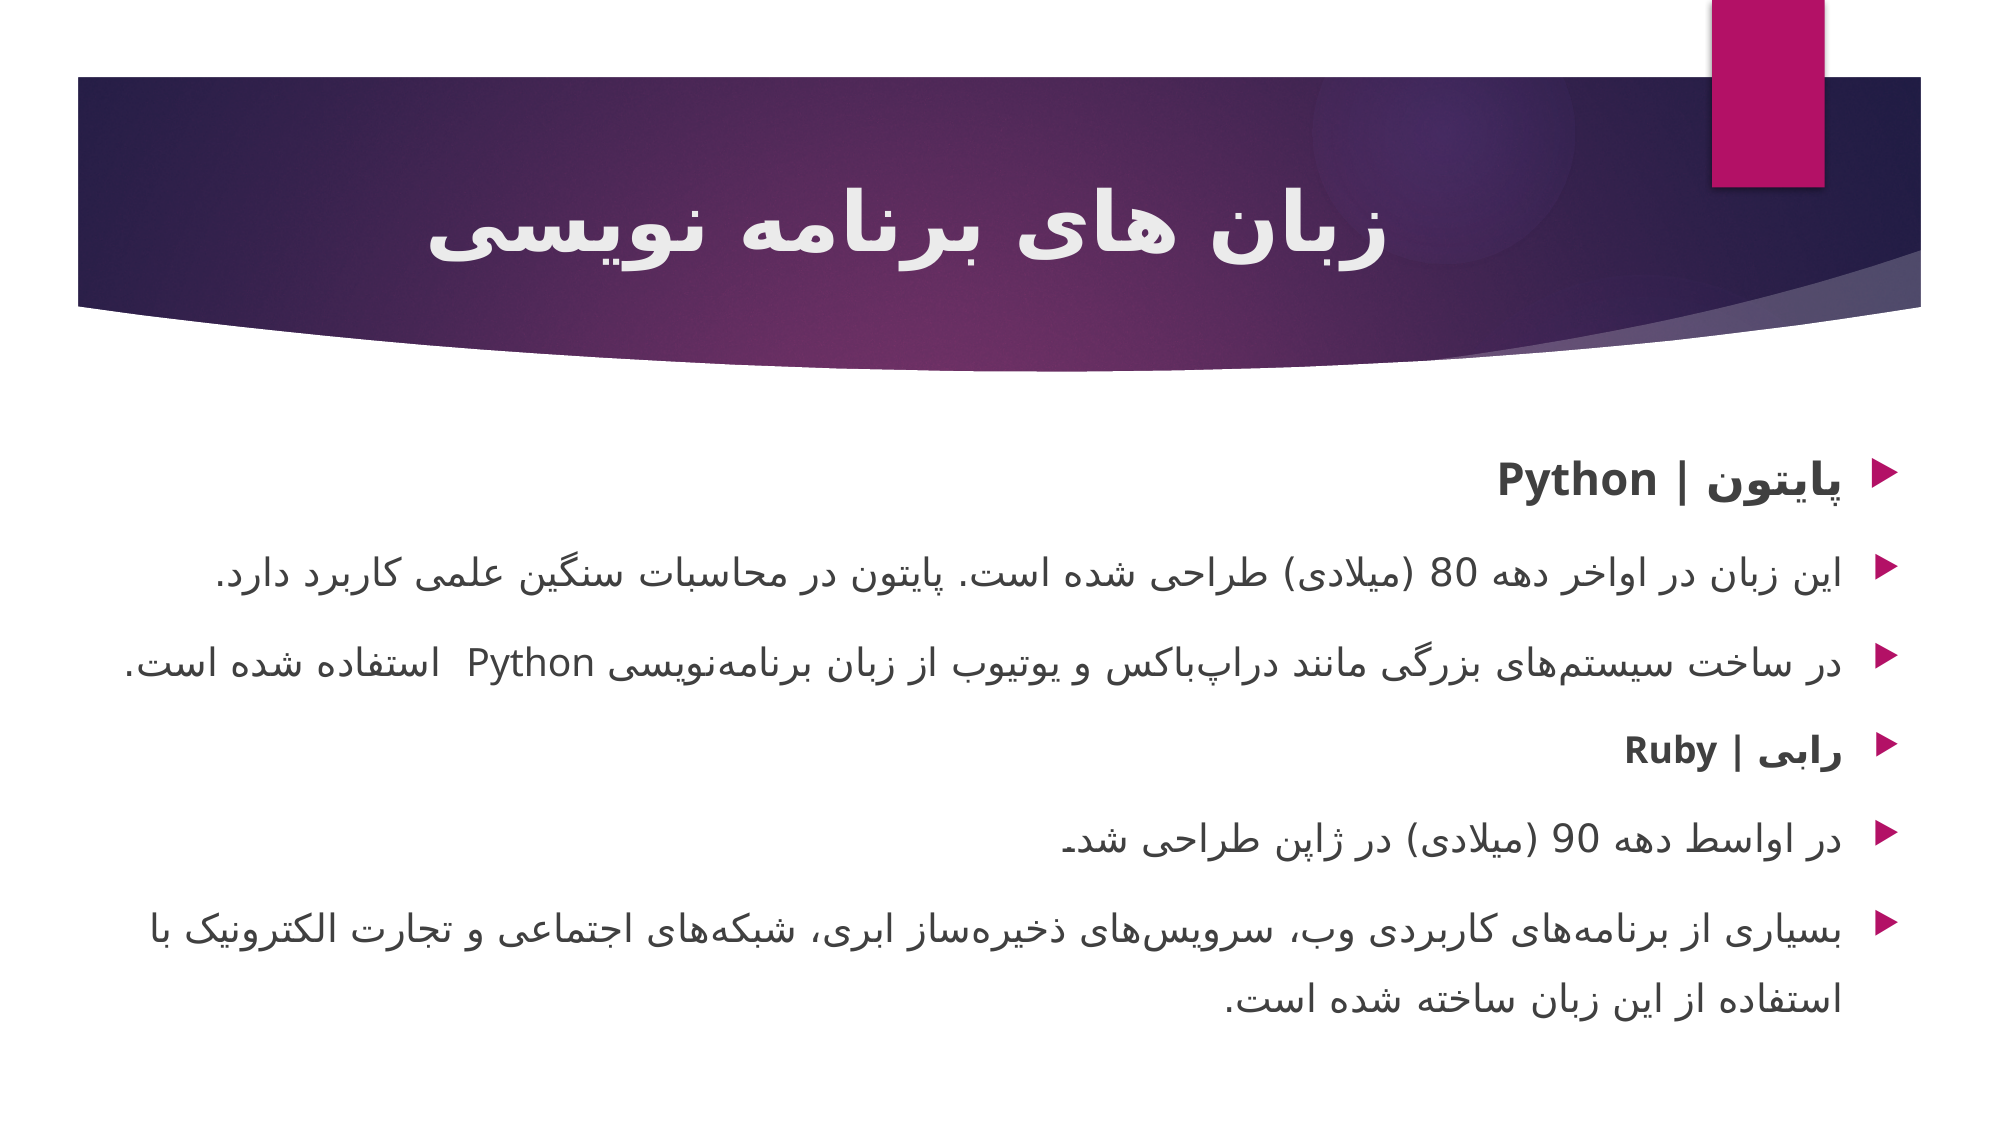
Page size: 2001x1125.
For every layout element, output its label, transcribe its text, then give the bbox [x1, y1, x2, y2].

title زبان های برنامه نویسی [189, 159, 1627, 276]
list پایتون | Python این زبان در اواخر دهه 80 (میلادی) طراحی شده است. پایتون در محاسبات سنگین علمی کاربرد دارد. در ساخت سیستم‌های بزرگی مانند دراپ‌باکس و یوتیوب از زبان برنامه‌نویسی Python استفاده شده است. رابی | Ruby در اواسط دهه 90 (میلادی) در ژاپن طراحی شد. بسیاری از برنامه‌های کاربردی وب، سرویس‌های ذخیره‌ساز ابری، شبکه‌های اجتماعی و تجارت الکترونیک با استفاده از این زبان ساخته شده است. [92, 415, 1911, 1044]
